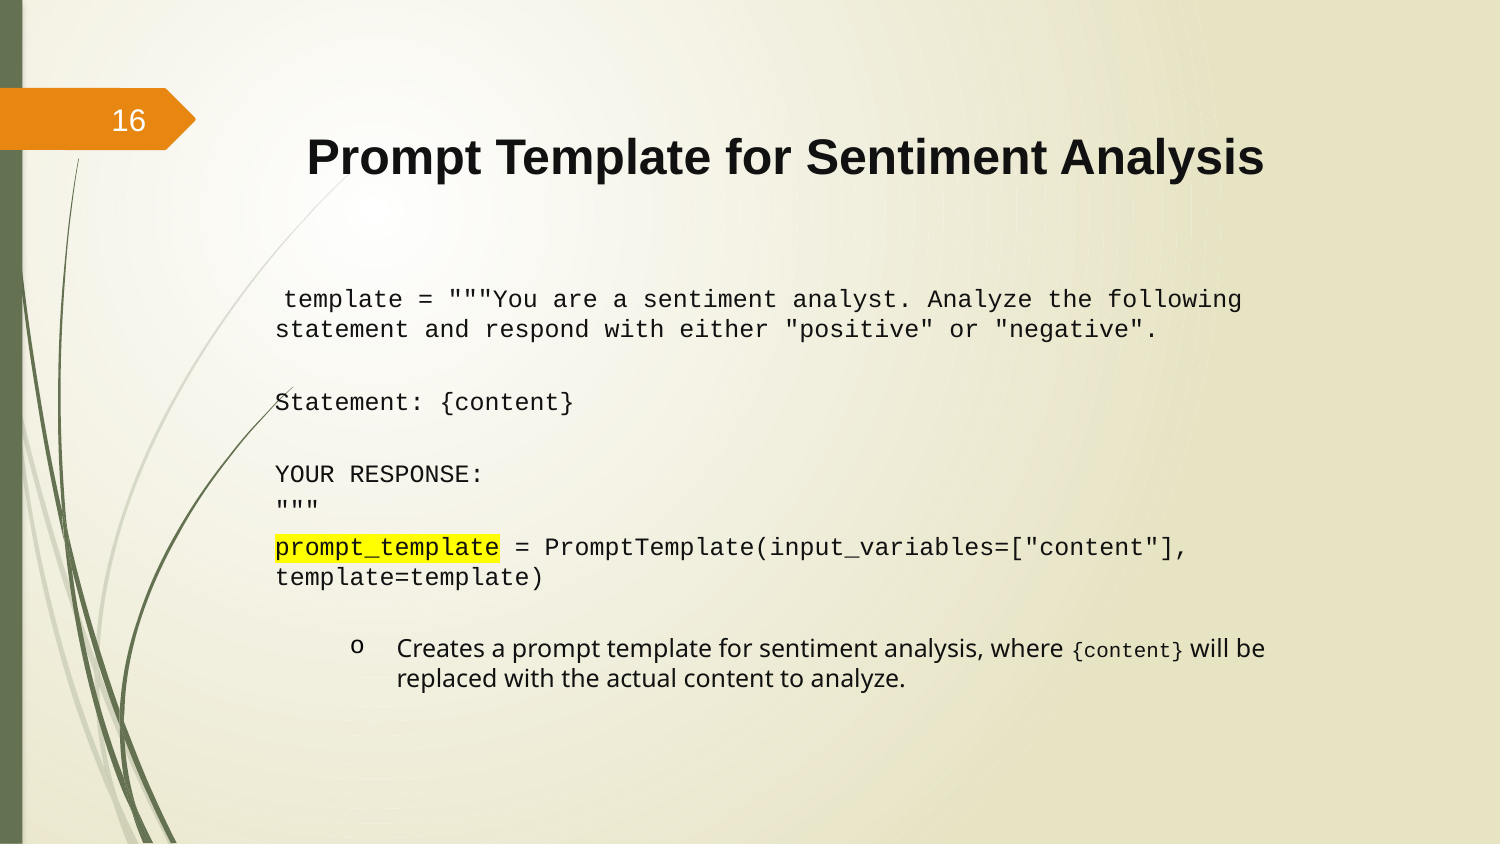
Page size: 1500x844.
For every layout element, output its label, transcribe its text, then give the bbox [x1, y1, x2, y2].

text_box template = """You are a sentiment analyst. Analyze the following statement and respond with either "positive" or "negative". Statement: {content} YOUR RESPONSE: """ prompt_template = PromptTemplate(input_variables=["content"], template=template) Creates a prompt template for sentiment analysis, where {content} will be replaced with the actual content to analyze. [260, 235, 1358, 765]
text_box Prompt Template for Sentiment Analysis [295, 119, 1500, 191]
slide_number 16 [65, 96, 162, 142]
